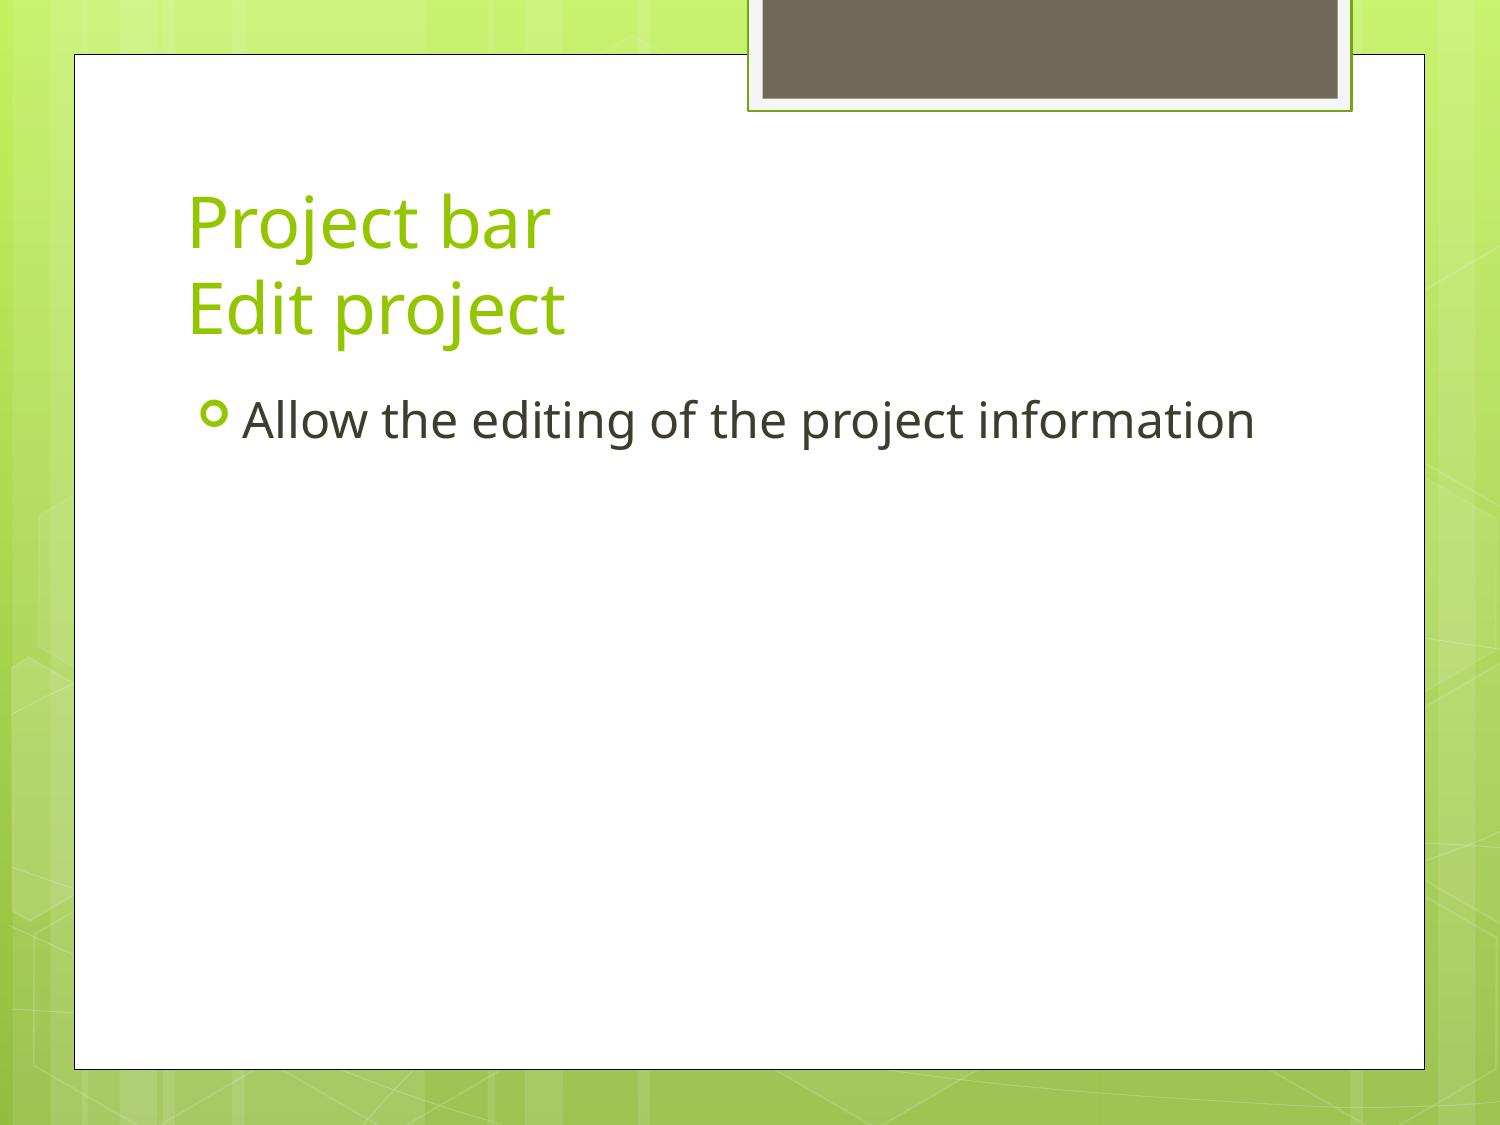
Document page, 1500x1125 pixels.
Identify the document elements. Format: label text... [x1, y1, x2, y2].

title Project bar Edit project [171, 168, 1324, 357]
list Allow the editing of the project information [171, 381, 1283, 957]
